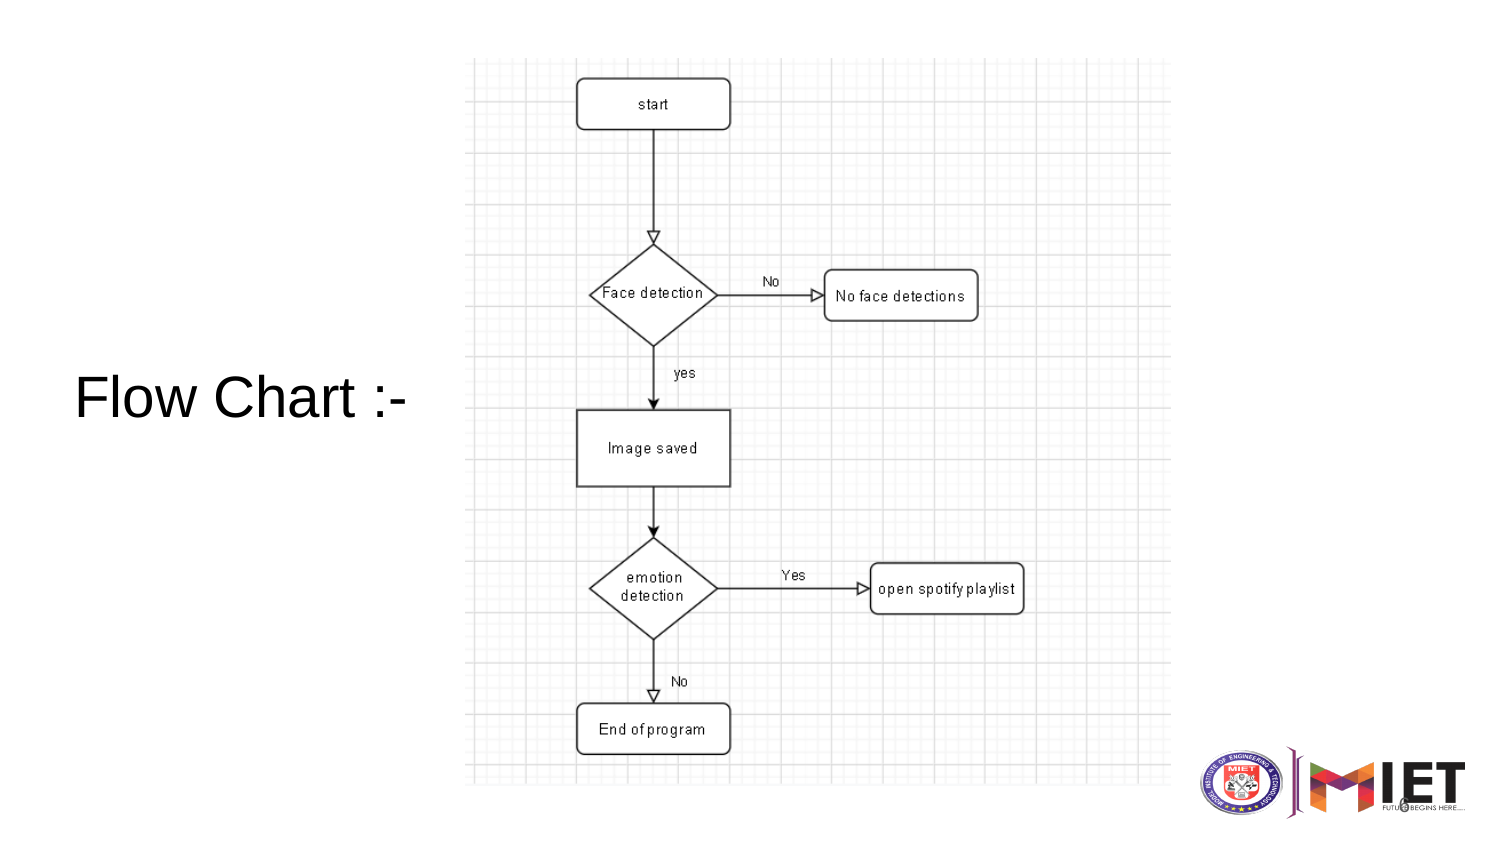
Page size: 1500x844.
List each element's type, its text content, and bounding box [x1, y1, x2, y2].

picture [1199, 746, 1465, 819]
picture [465, 58, 1171, 786]
title Flow Chart :- [0, 38, 523, 751]
slide_number 6 [1074, 782, 1425, 827]
